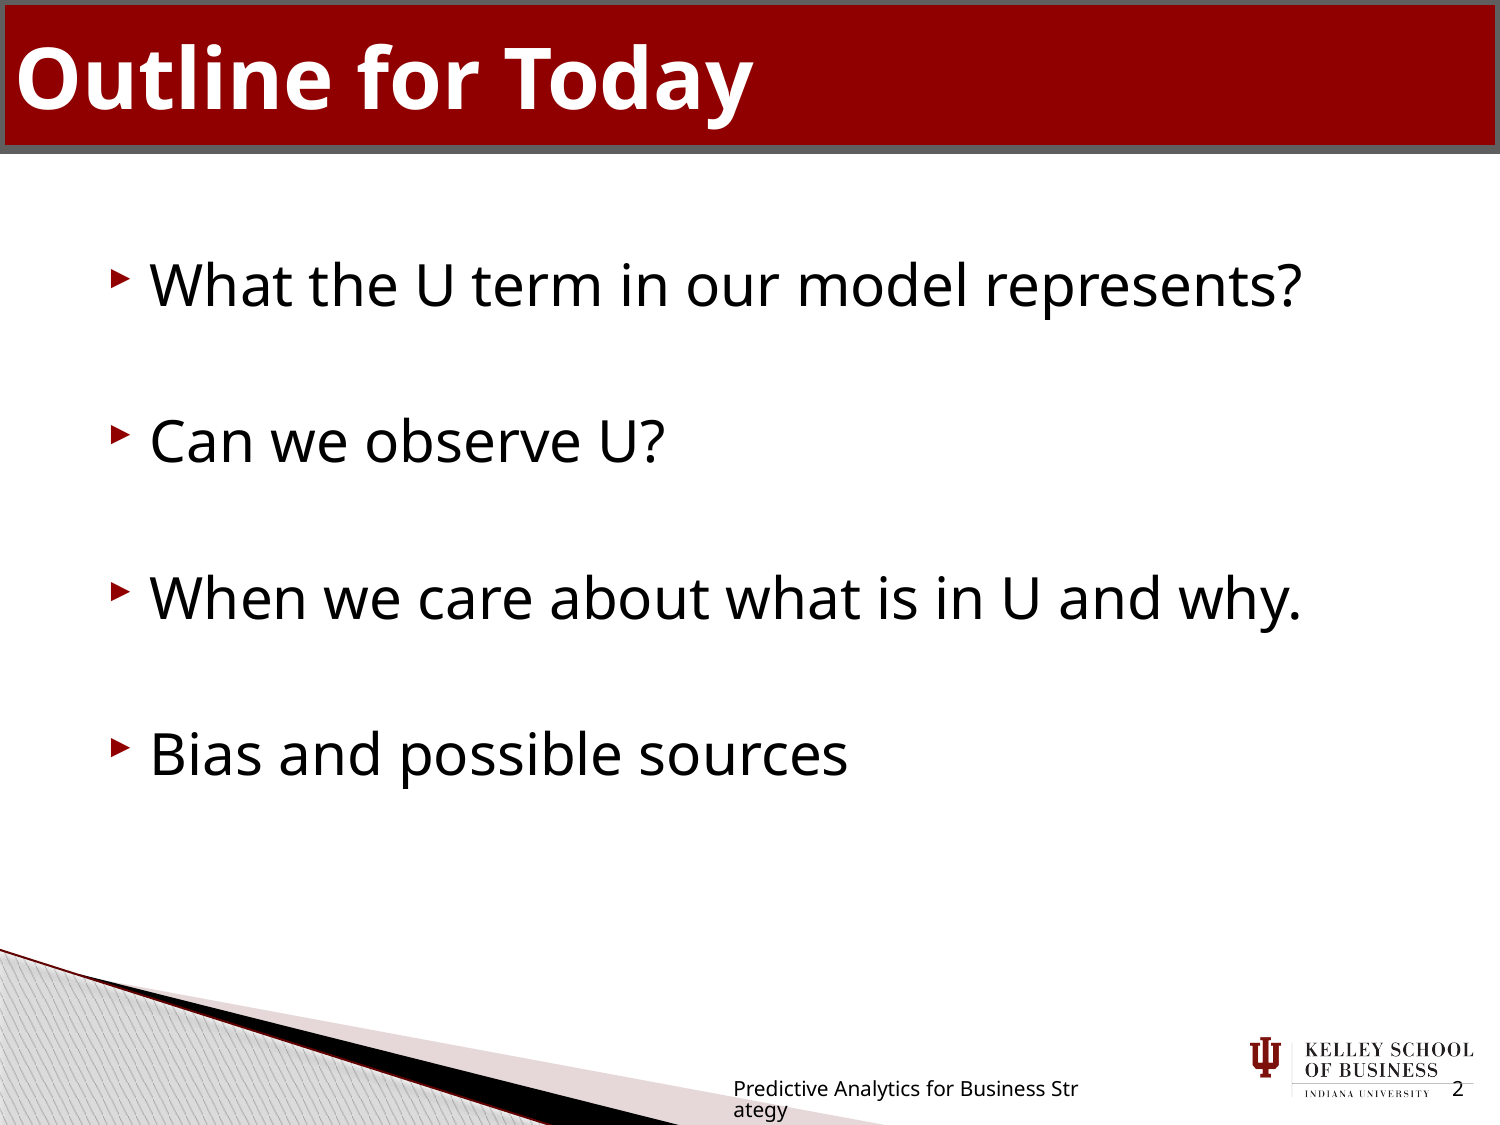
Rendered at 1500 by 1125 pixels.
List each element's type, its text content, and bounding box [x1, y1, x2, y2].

title Outline for Today [0, 0, 1500, 154]
picture [1249, 1037, 1476, 1101]
footer Predictive Analytics for Business Strategy [718, 1051, 1105, 1112]
slide_number 2 [1468, 1107, 1479, 1112]
list What the U term in our model represents? Can we observe U? When we care about what is in U and why. Bias and possible sources [75, 162, 1425, 988]
